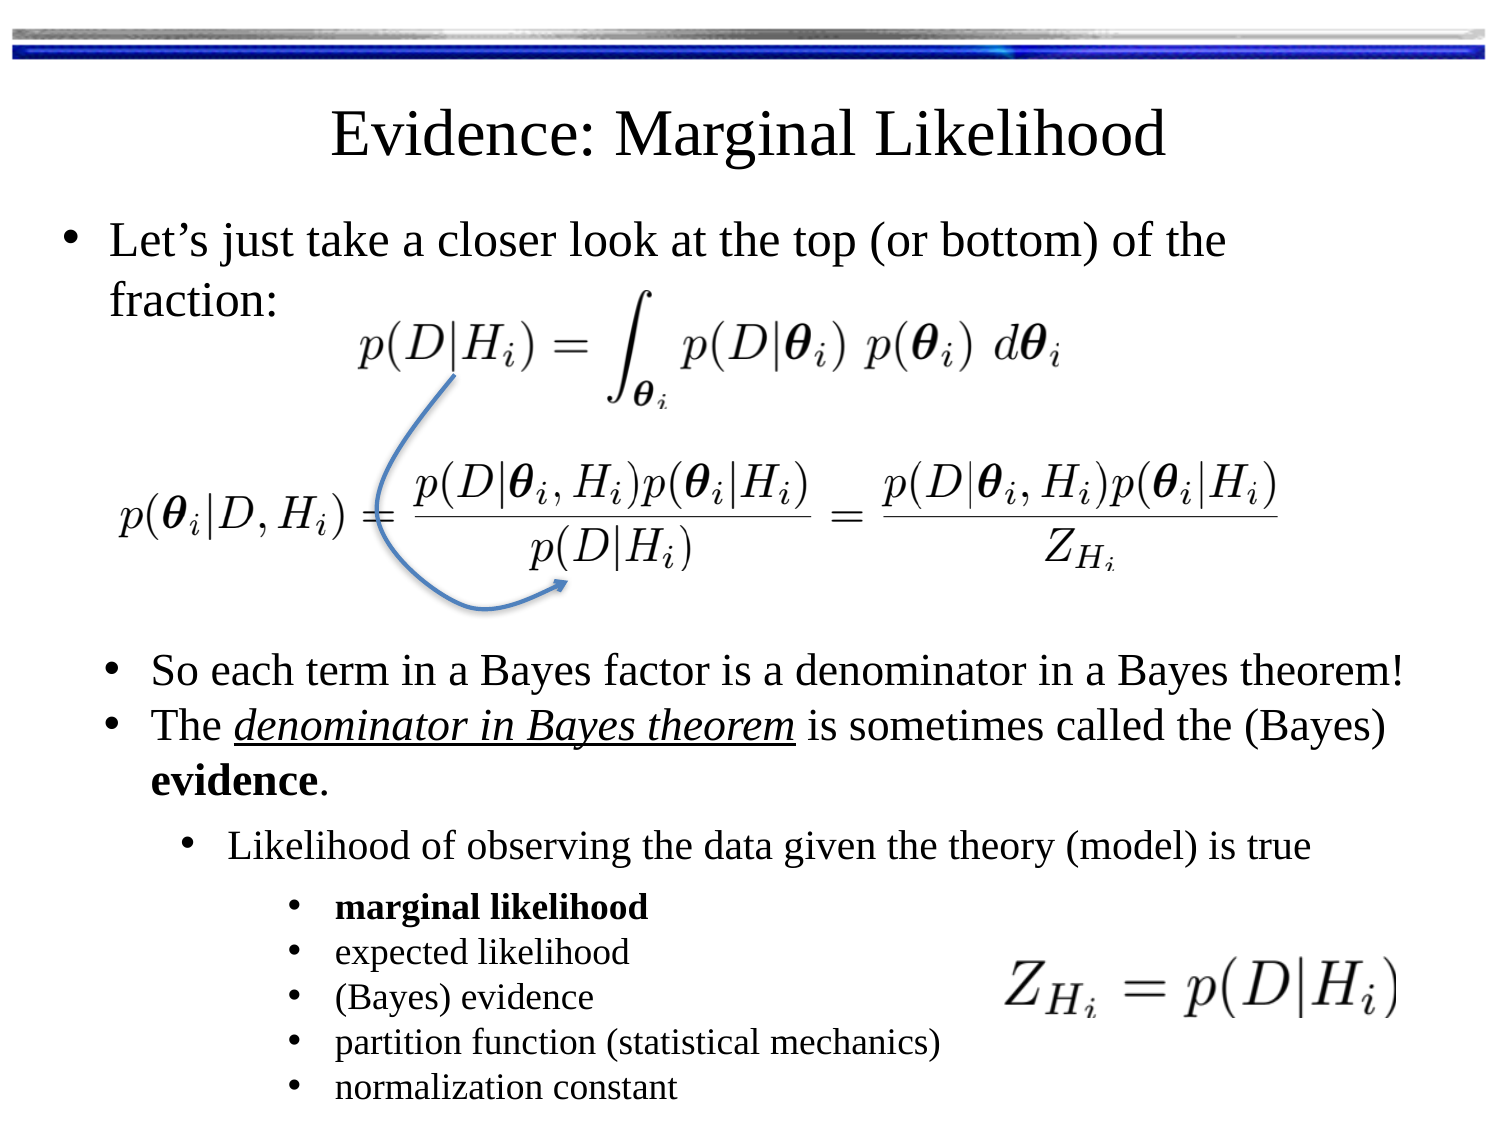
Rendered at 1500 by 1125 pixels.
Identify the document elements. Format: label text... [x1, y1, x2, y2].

picture [118, 459, 1278, 571]
picture [357, 288, 1059, 409]
picture [1002, 955, 1397, 1018]
picture [9, 24, 1491, 66]
text_box [417, 579, 569, 612]
text_box marginal likelihood expected likelihood (Bayes) evidence partition function (statistical mechanics) normalization constant [198, 874, 957, 1114]
text_box [391, 418, 501, 458]
text_box So each term in a Bayes factor is a denominator in a Bayes theorem! The denominator in Bayes theorem is sometimes called the (Bayes) evidence. [89, 632, 1467, 813]
text_box Evidence: Marginal Likelihood [315, 81, 1184, 176]
text_box Let’s just take a closer look at the top (or bottom) of the fraction: [47, 199, 1425, 334]
text_box Likelihood of observing the data given the theory (model) is true [165, 810, 1328, 875]
